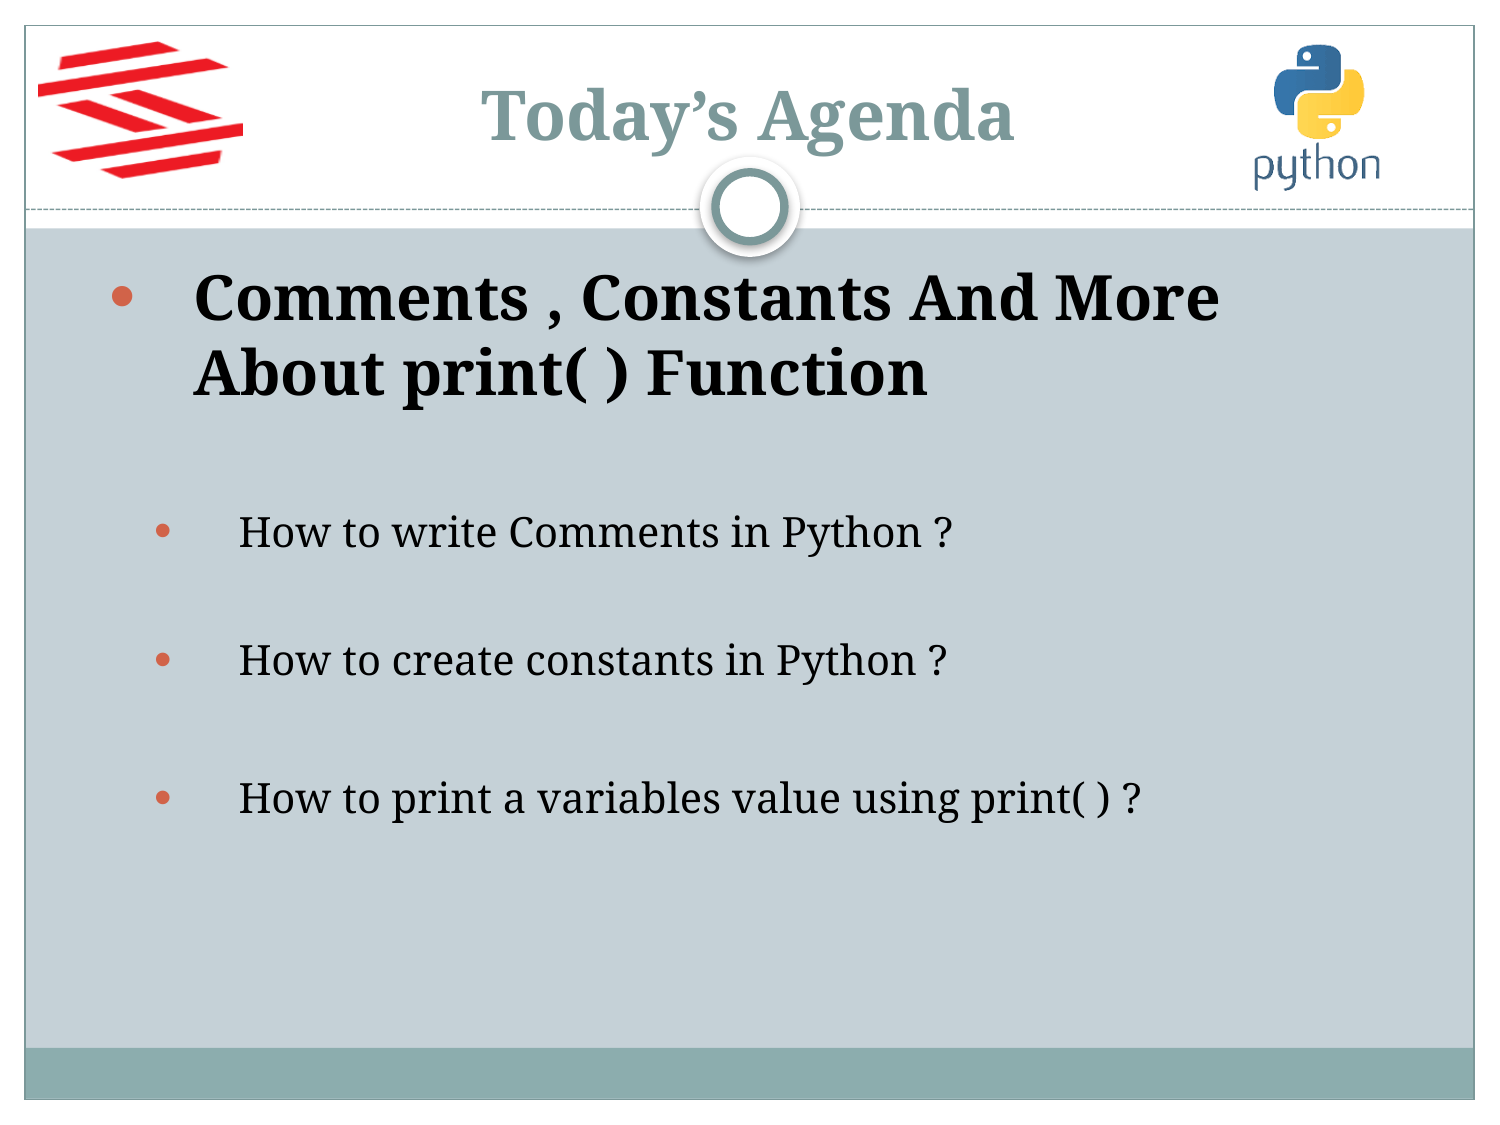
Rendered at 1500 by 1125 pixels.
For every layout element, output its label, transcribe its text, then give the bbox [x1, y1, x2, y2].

picture [1163, 42, 1471, 197]
list Comments , Constants And More About print( ) Function How to write Comments in Python ? How to create constants in Python ? How to print a variables value using print( ) ? [49, 250, 1445, 1047]
picture [37, 40, 243, 185]
title Today’s Agenda [237, 37, 1450, 162]
